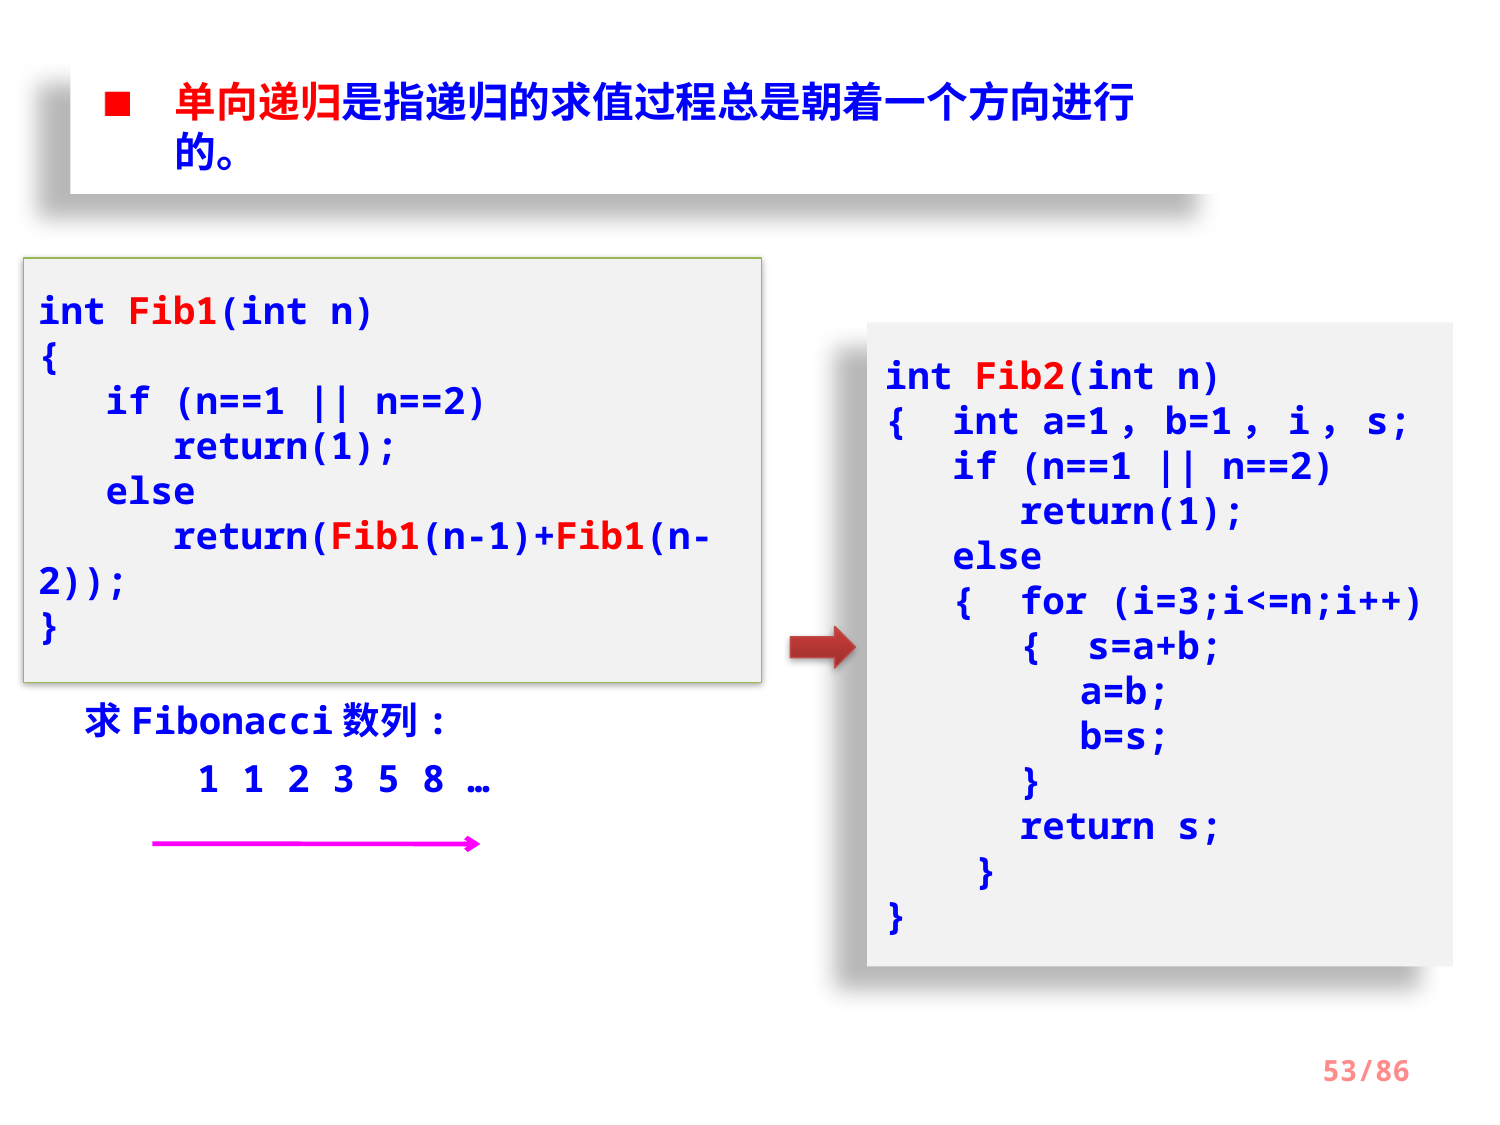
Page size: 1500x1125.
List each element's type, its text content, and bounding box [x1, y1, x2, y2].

picture [99, 86, 130, 116]
text_box [789, 625, 856, 669]
text_box 单向递归是指递归的求值过程总是朝着一个方向进行的。 [68, 56, 1233, 196]
slide_number 53/86 [1074, 1042, 1425, 1103]
text_box int Fib2(int n) { int a=1，b=1，i，s; if (n==1 || n==2) return(1); else { for (i=3;i<=n;i++) { s=a+b; a=b; b=s; } return s; } } [866, 321, 1454, 967]
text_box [70, 689, 563, 845]
text_box int Fib1(int n) { if (n==1 || n==2) return(1); else return(Fib1(n-1)+Fib1(n-2)); } [23, 257, 762, 683]
